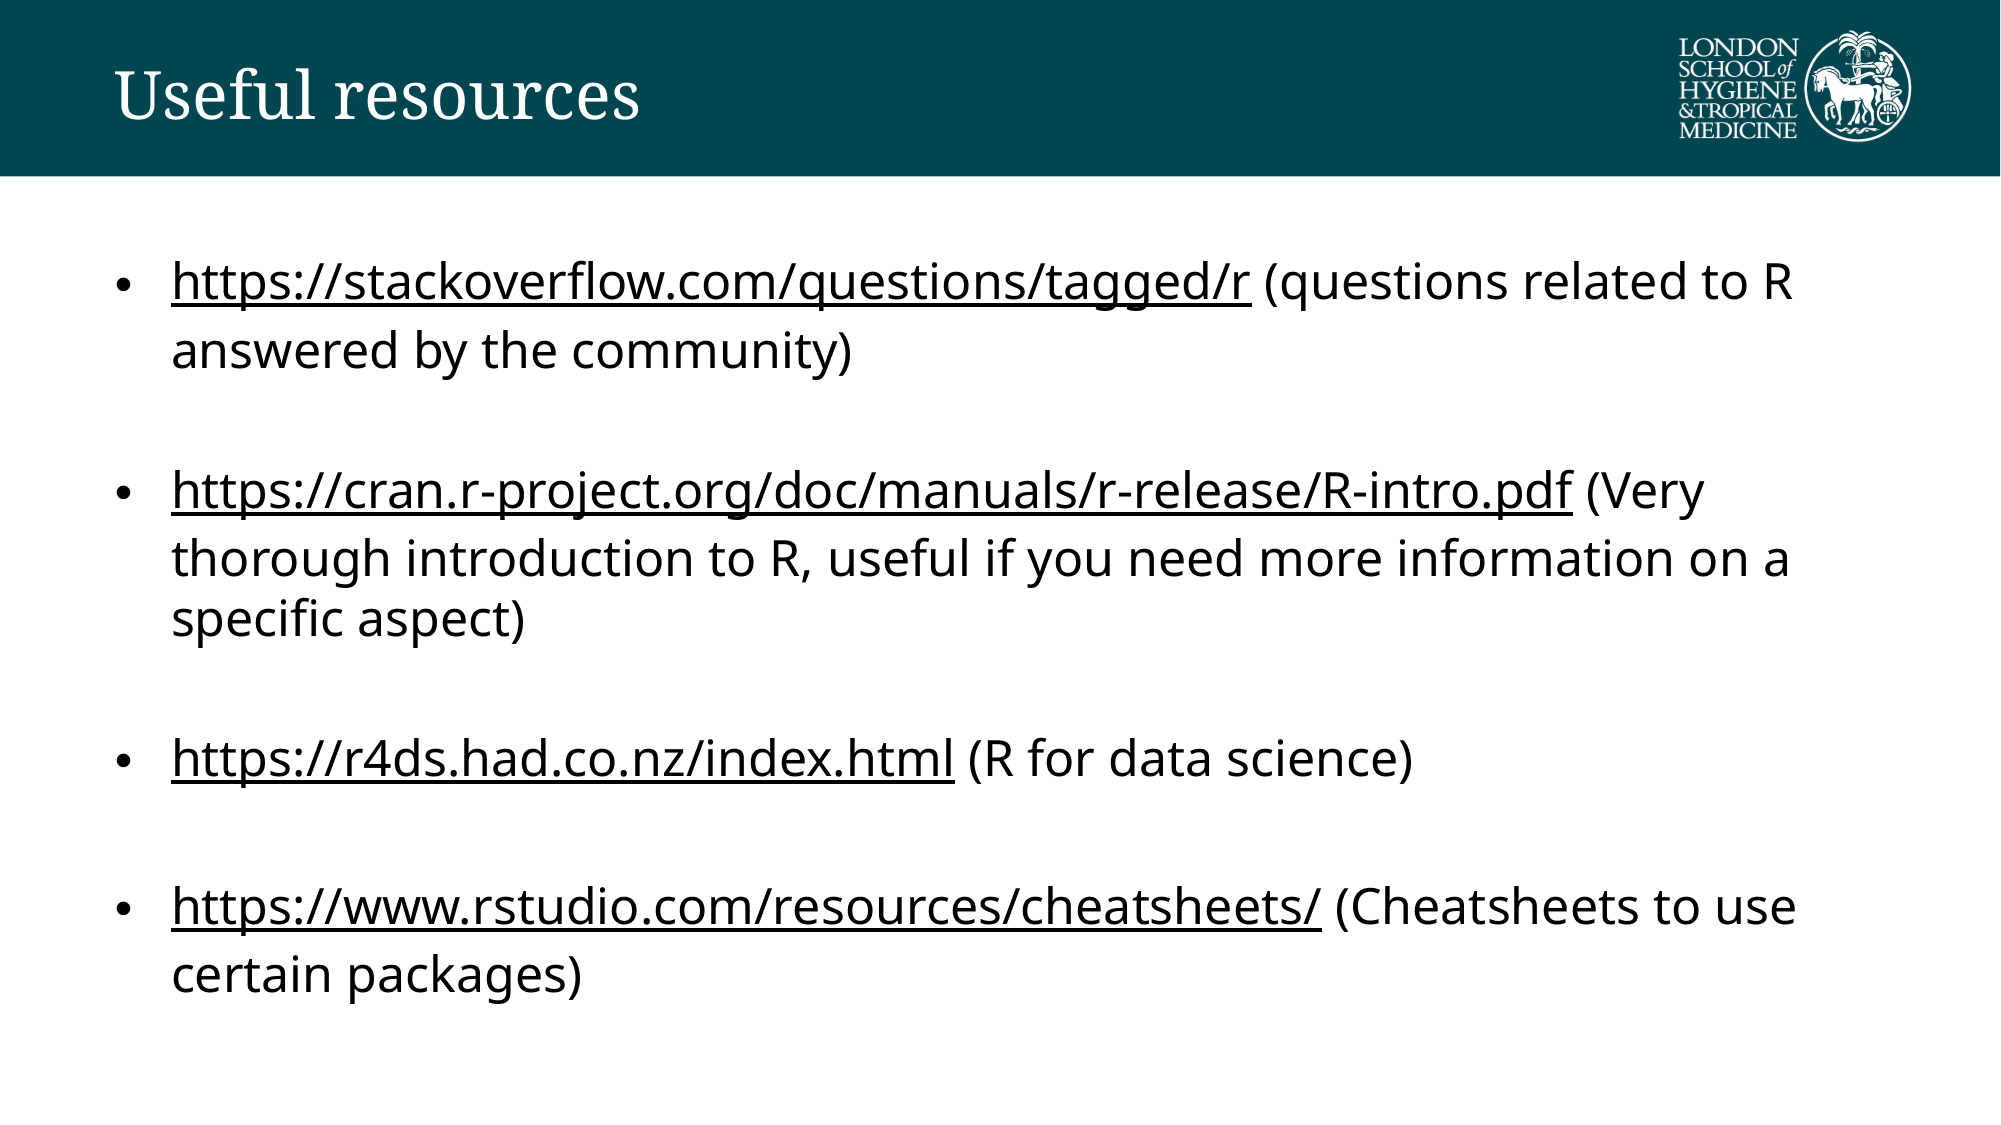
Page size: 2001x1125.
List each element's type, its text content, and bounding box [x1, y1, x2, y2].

title Useful resources [99, 45, 1656, 148]
list https://stackoverflow.com/questions/tagged/r (questions related to R answered by the community) https://cran.r-project.org/doc/manuals/r-release/R-intro.pdf (Very thorough introduction to R, useful if you need more information on a specific aspect) https://r4ds.had.co.nz/index.html (R for data science) https://www.rstudio.com/resources/cheatsheets/ (Cheatsheets to use certain packages) [99, 242, 1900, 1034]
picture [0, 0, 2001, 1125]
